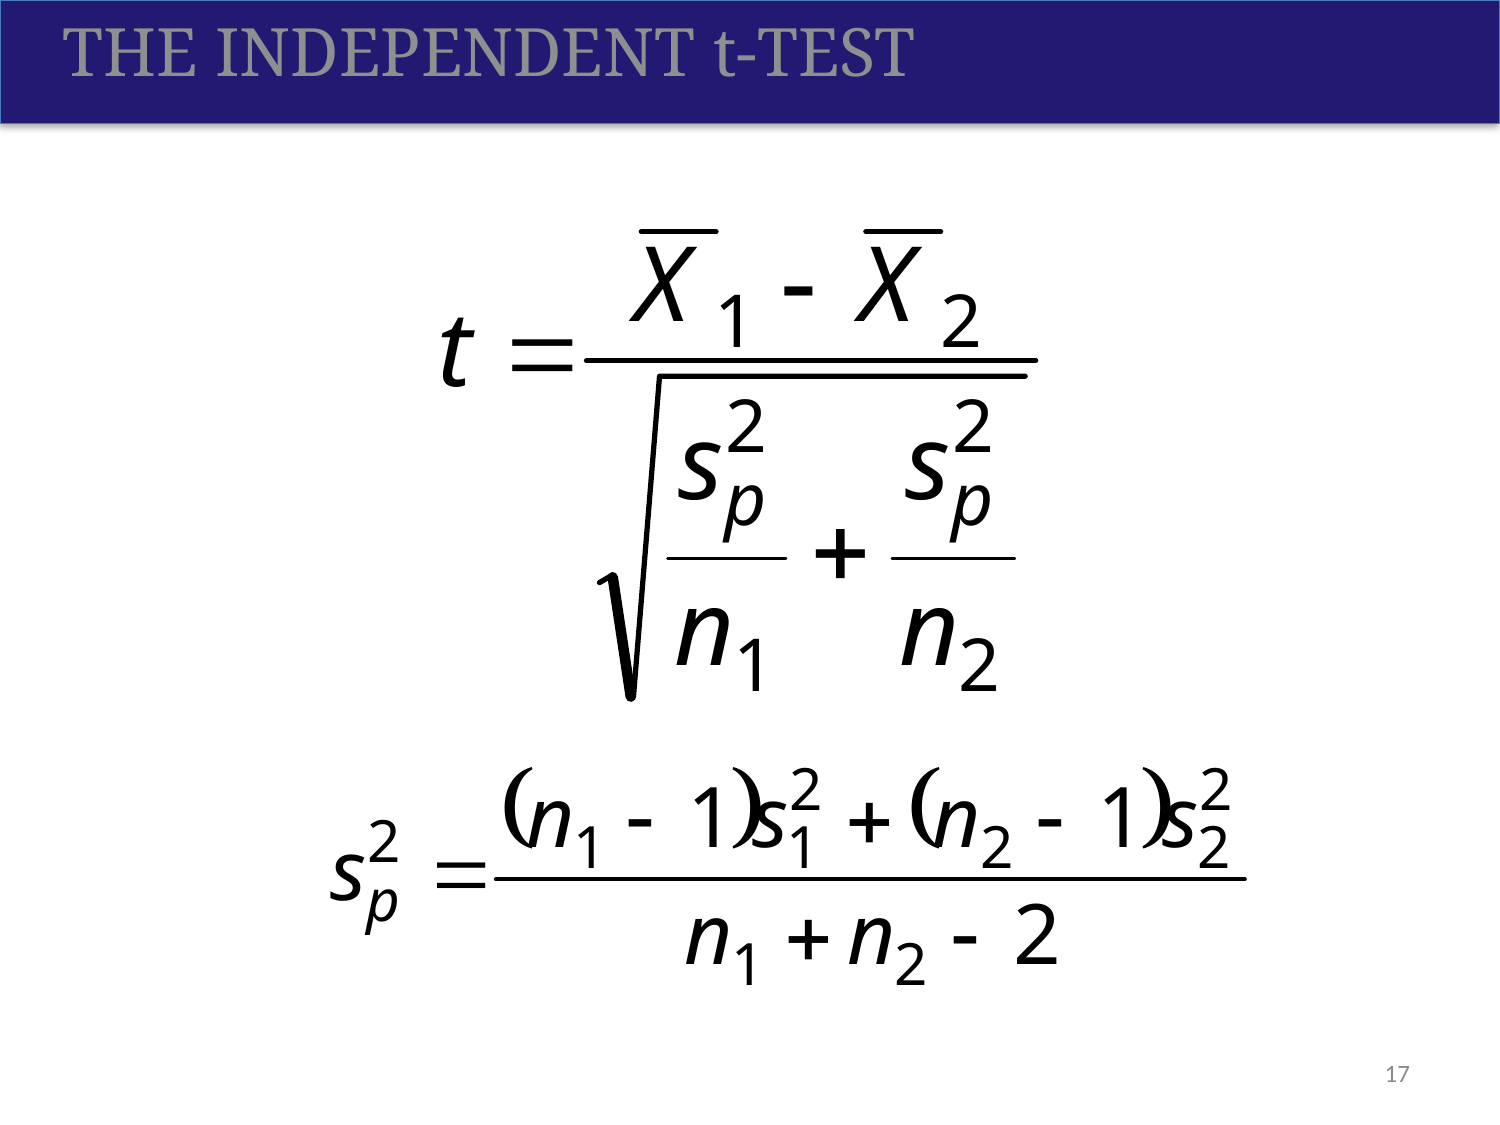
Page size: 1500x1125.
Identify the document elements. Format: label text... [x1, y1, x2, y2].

picture [421, 198, 1058, 731]
text_box [0, 0, 1500, 124]
picture [316, 749, 1267, 1009]
text_box The Independent t-Test [47, 0, 1500, 100]
slide_number 17 [1074, 1042, 1425, 1103]
